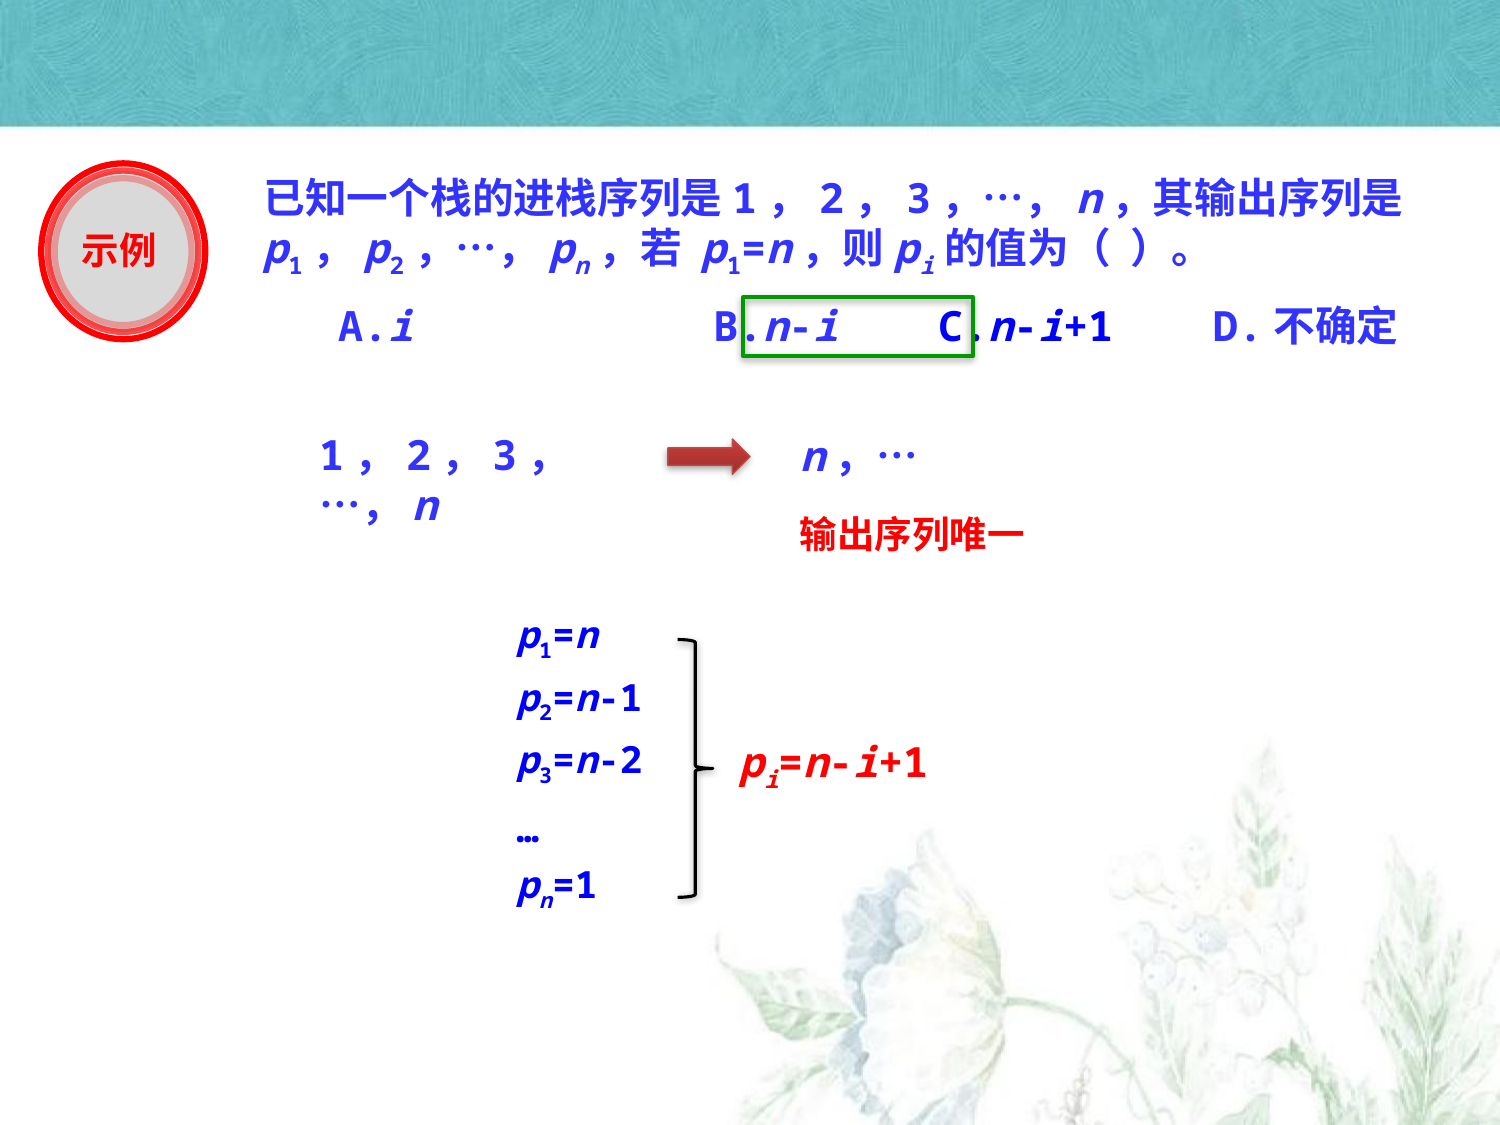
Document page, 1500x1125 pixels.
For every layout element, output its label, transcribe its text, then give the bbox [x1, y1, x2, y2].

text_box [40, 163, 206, 340]
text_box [304, 421, 1055, 565]
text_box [501, 592, 1232, 924]
picture [0, 0, 1500, 1125]
text_box [741, 295, 975, 358]
text_box 已知一个栈的进栈序列是1，2，3，…，n，其输出序列是p1，p2，…，pn，若 p1=n，则pi的值为（ ）。 A.i B.n-i C.n-i+1 D.不确定 [232, 152, 1442, 370]
